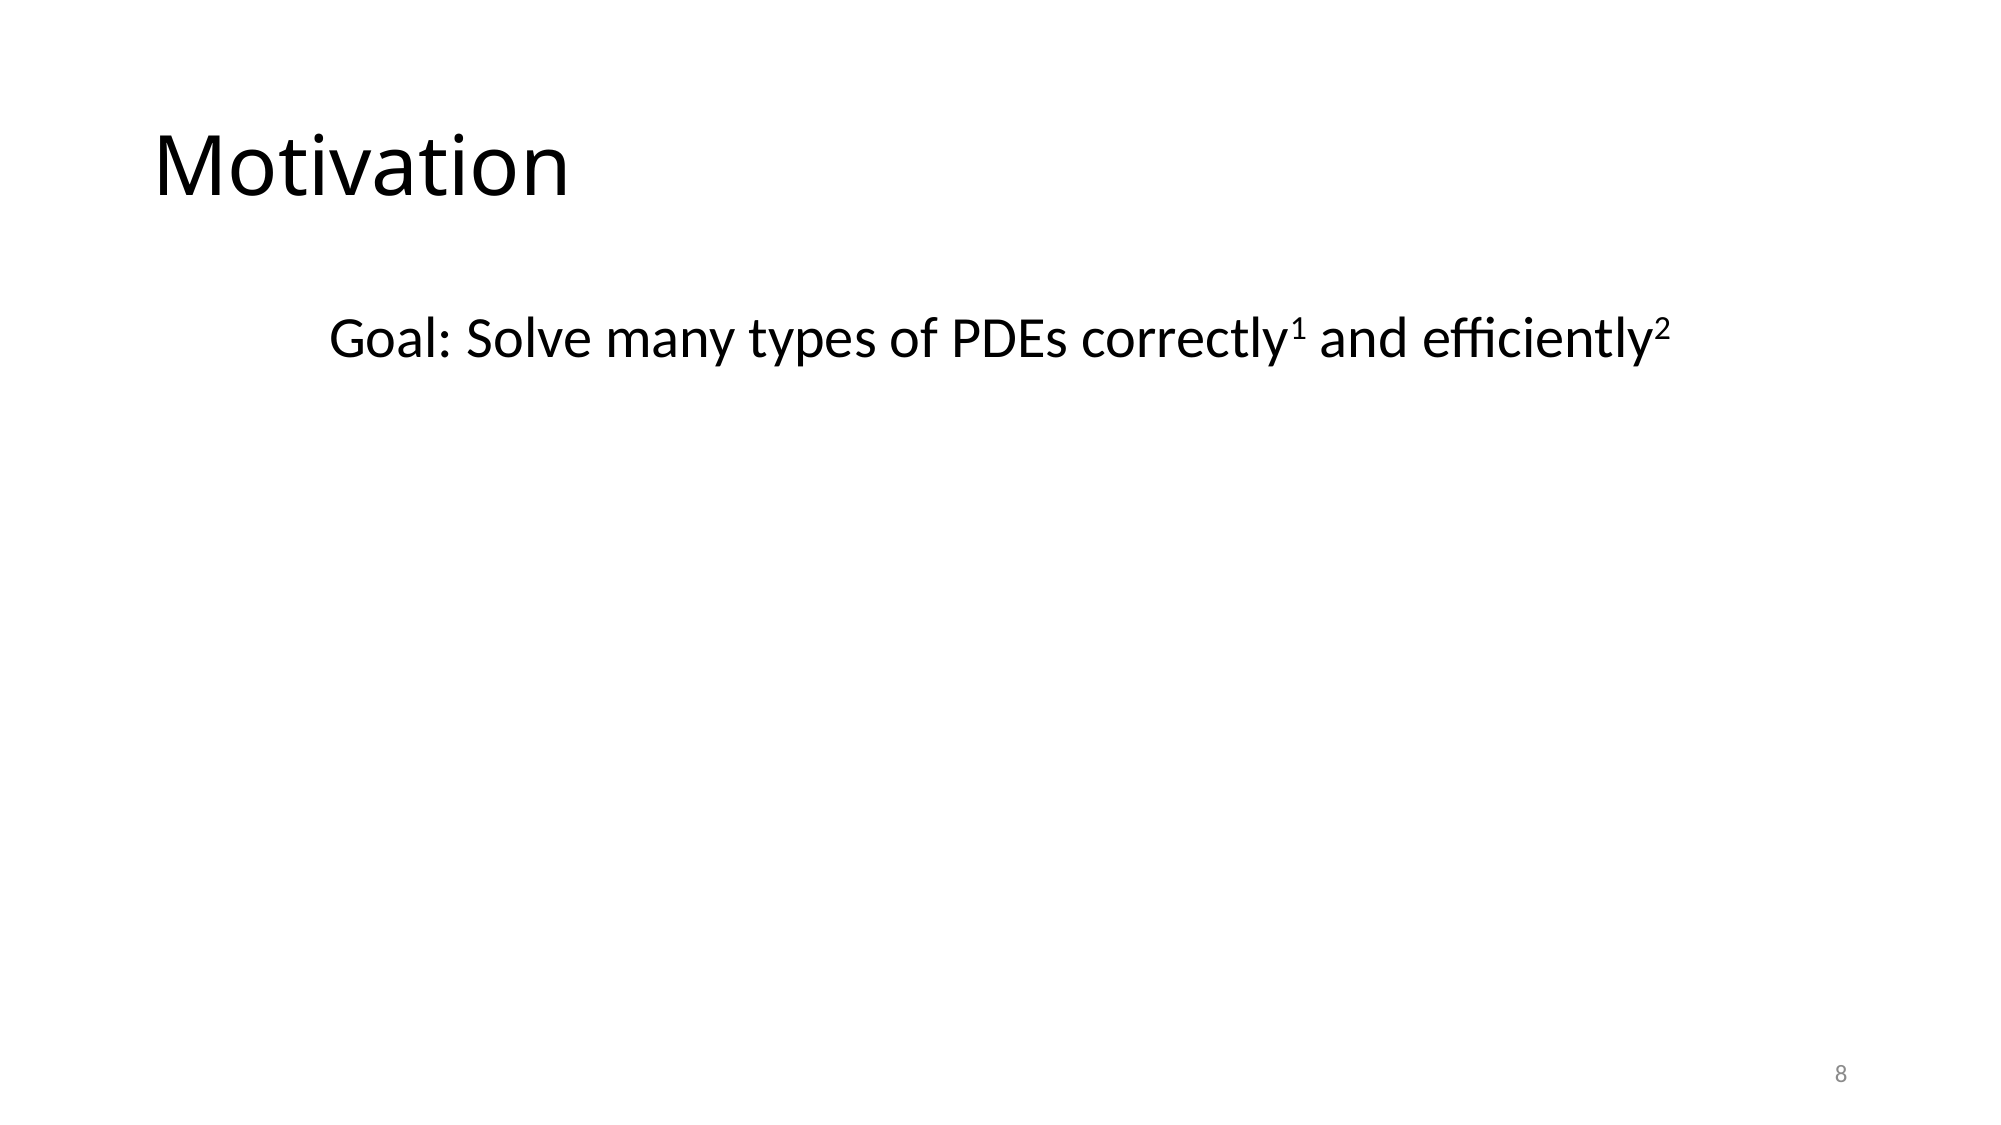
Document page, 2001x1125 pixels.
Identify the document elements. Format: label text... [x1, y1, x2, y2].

list Goal: Solve many types of PDEs correctly1 and efficiently2 [137, 299, 1863, 1014]
title Motivation [137, 59, 1863, 278]
slide_number 8 [1412, 1042, 1863, 1103]
